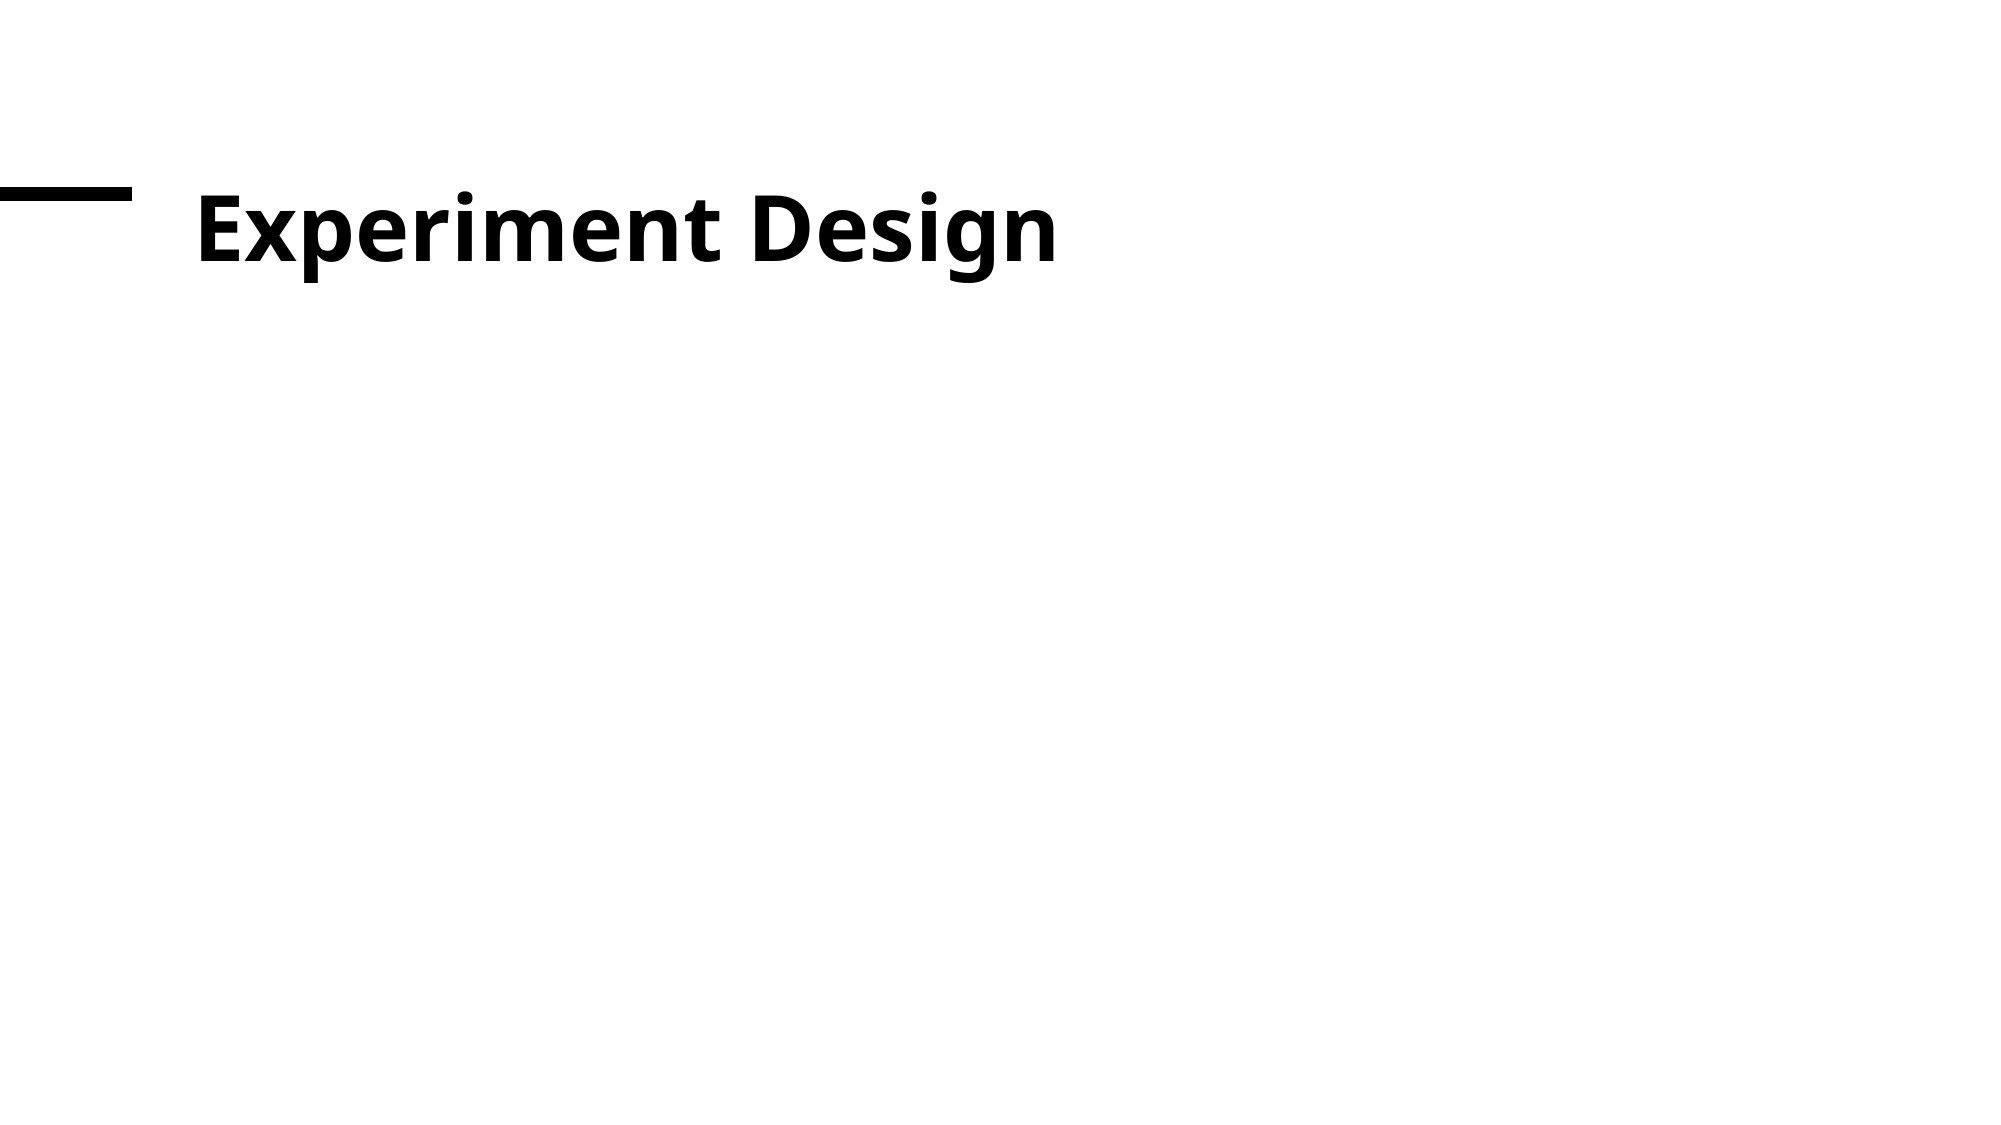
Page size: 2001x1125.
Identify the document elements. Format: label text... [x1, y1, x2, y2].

title Experiment Design [178, 178, 1807, 392]
